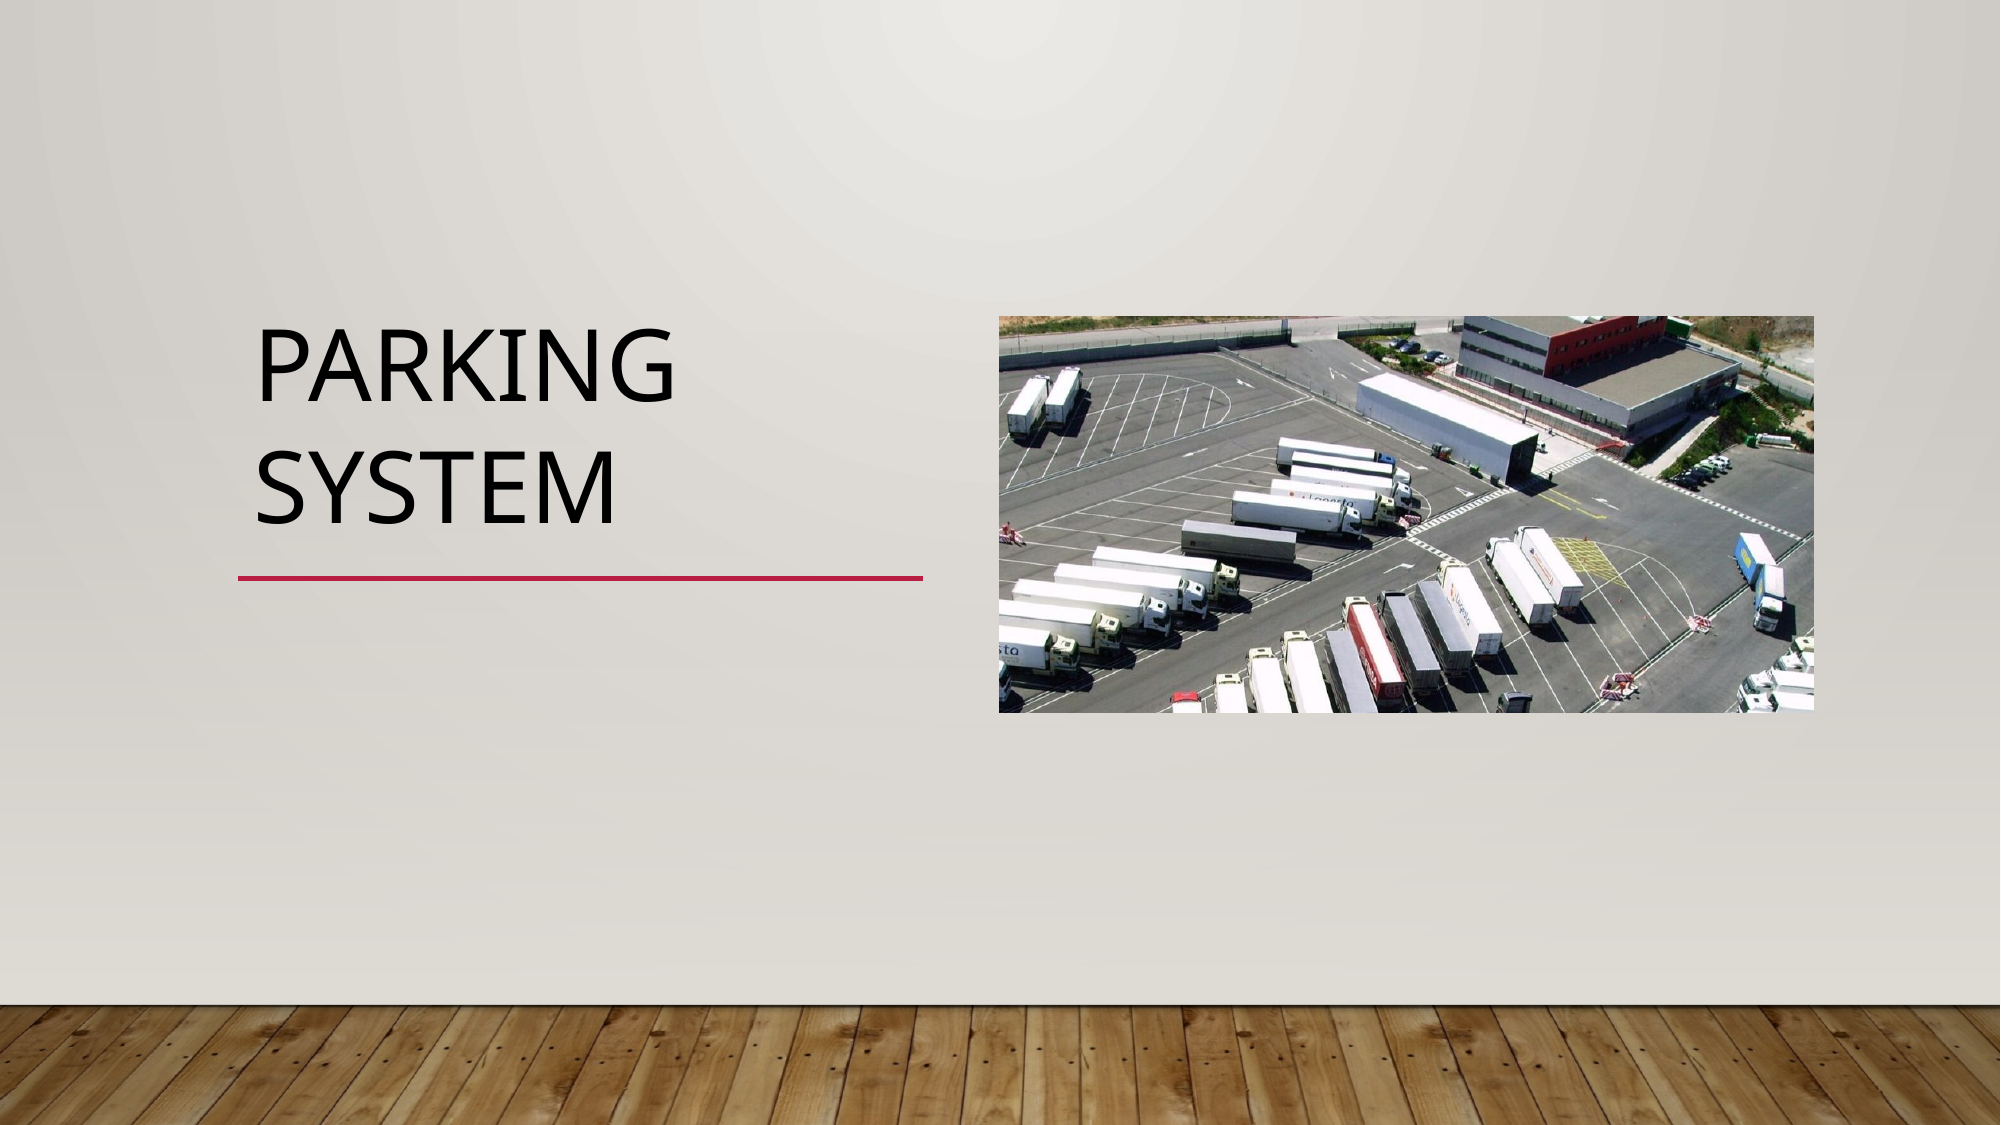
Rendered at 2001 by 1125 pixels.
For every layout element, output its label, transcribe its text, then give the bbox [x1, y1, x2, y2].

text_box [0, 330, 2000, 1004]
picture [999, 315, 1814, 713]
picture [0, 1006, 2000, 1125]
text_box [0, 0, 2000, 330]
title Parking system [238, 157, 924, 549]
